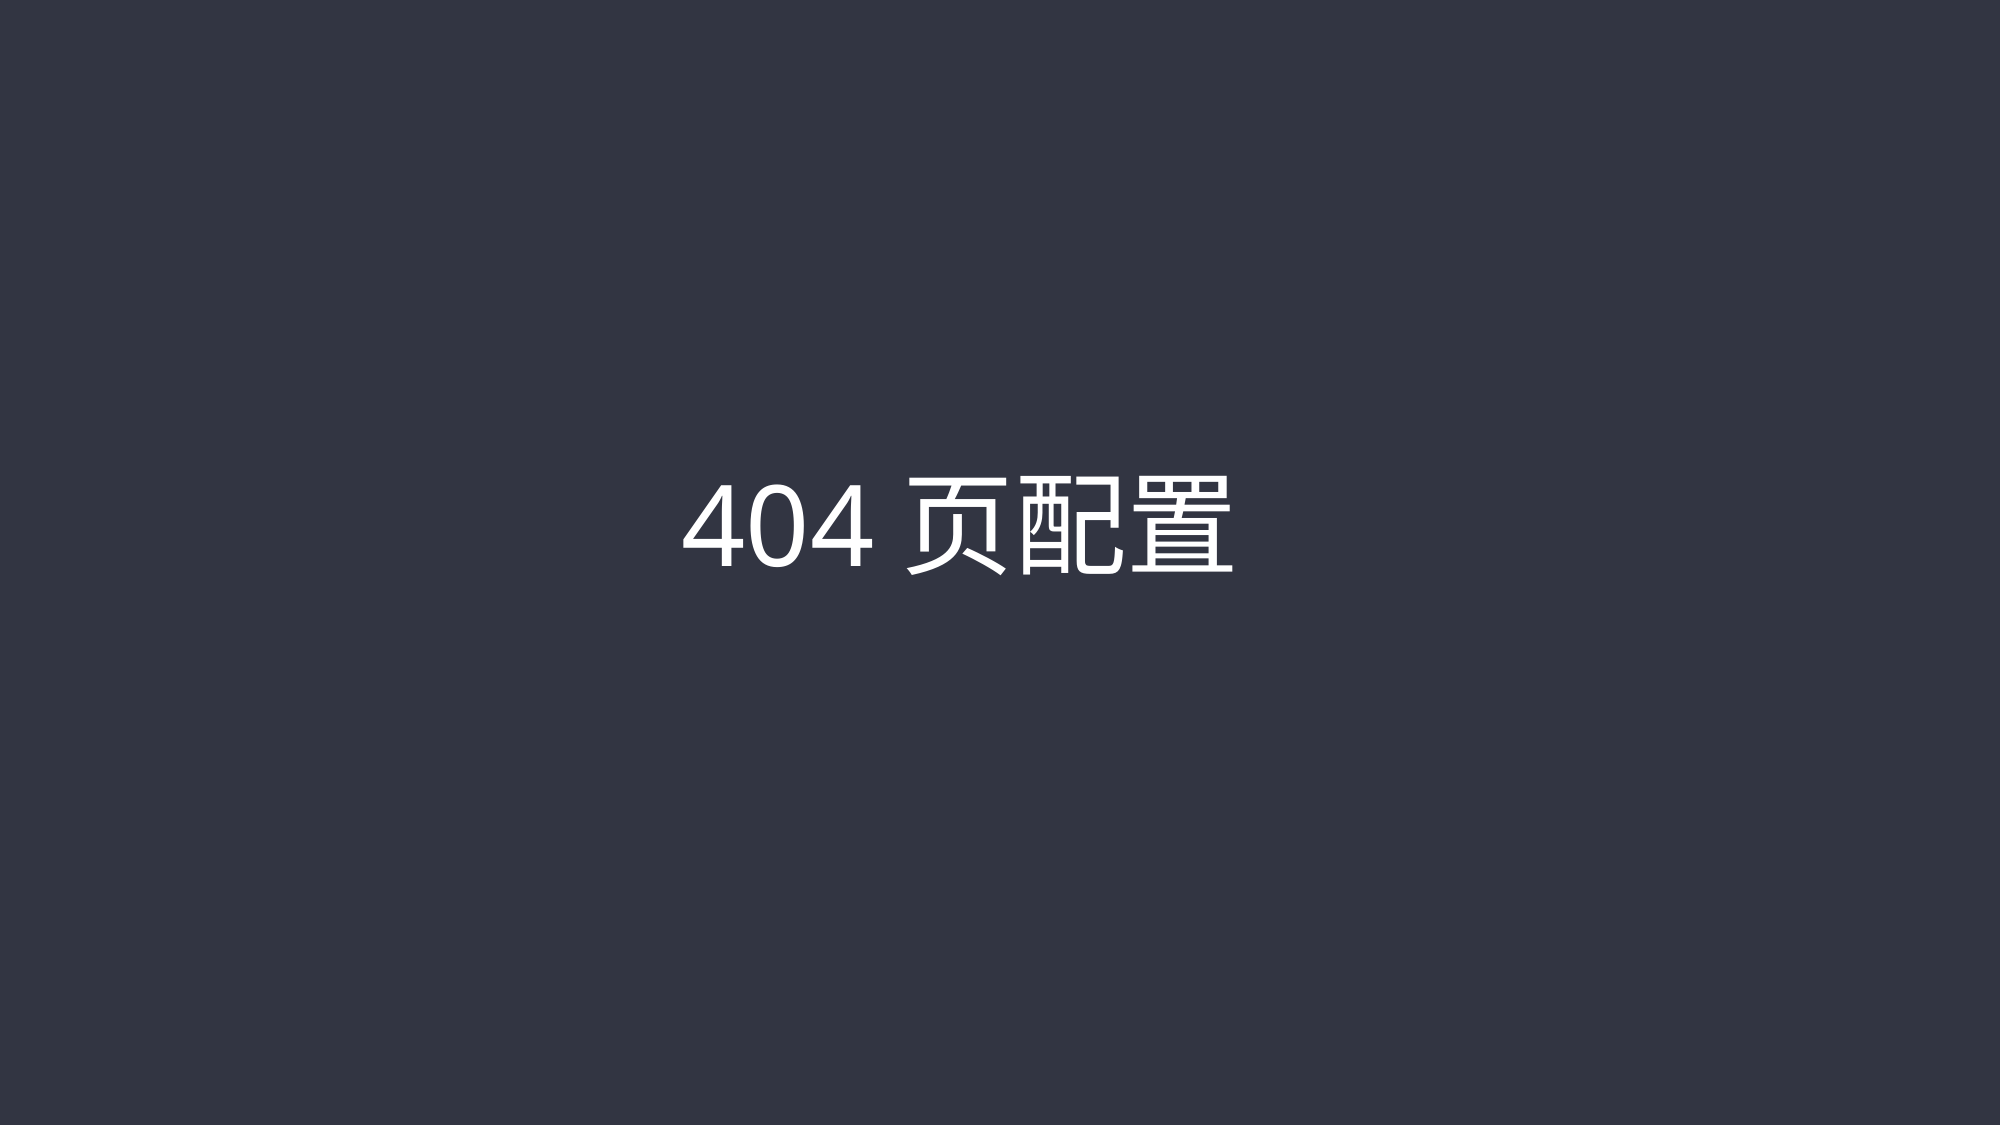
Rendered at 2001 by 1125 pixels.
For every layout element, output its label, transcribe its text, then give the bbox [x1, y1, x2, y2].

text_box 404页配置 [466, 446, 1455, 596]
